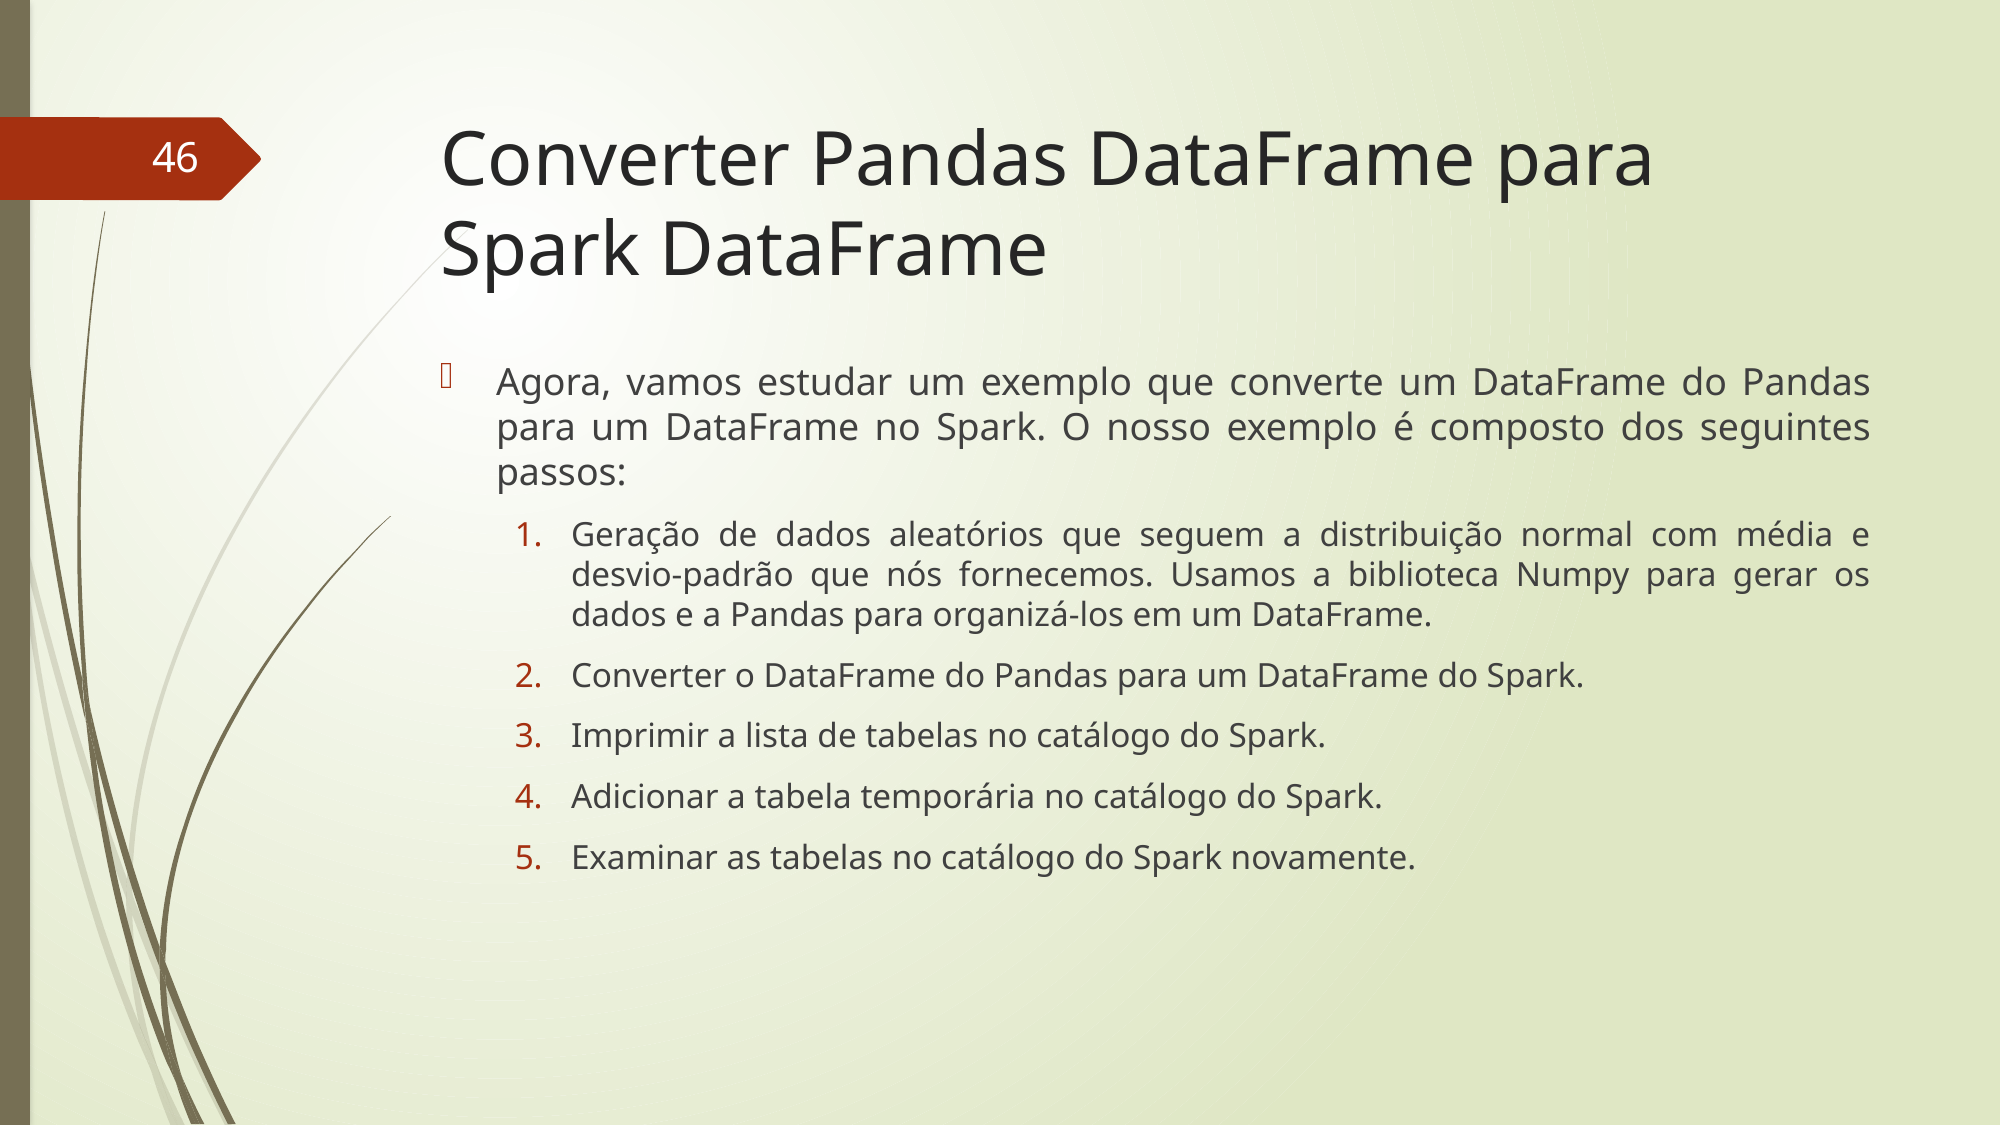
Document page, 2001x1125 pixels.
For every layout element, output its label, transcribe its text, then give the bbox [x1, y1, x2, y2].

title Converter Pandas DataFrame para Spark DataFrame [425, 102, 1888, 313]
list Agora, vamos estudar um exemplo que converte um DataFrame do Pandas para um DataFrame no Spark. O nosso exemplo é composto dos seguintes passos: Geração de dados aleatórios que seguem a distribuição normal com média e desvio-padrão que nós fornecemos. Usamos a biblioteca Numpy para gerar os dados e a Pandas para organizá-los em um DataFrame. Converter o DataFrame do Pandas para um DataFrame do Spark. Imprimir a lista de tabelas no catálogo do Spark. Adicionar a tabela temporária no catálogo do Spark. Examinar as tabelas no catálogo do Spark novamente. [424, 350, 1888, 970]
slide_number 46 [87, 129, 216, 190]
